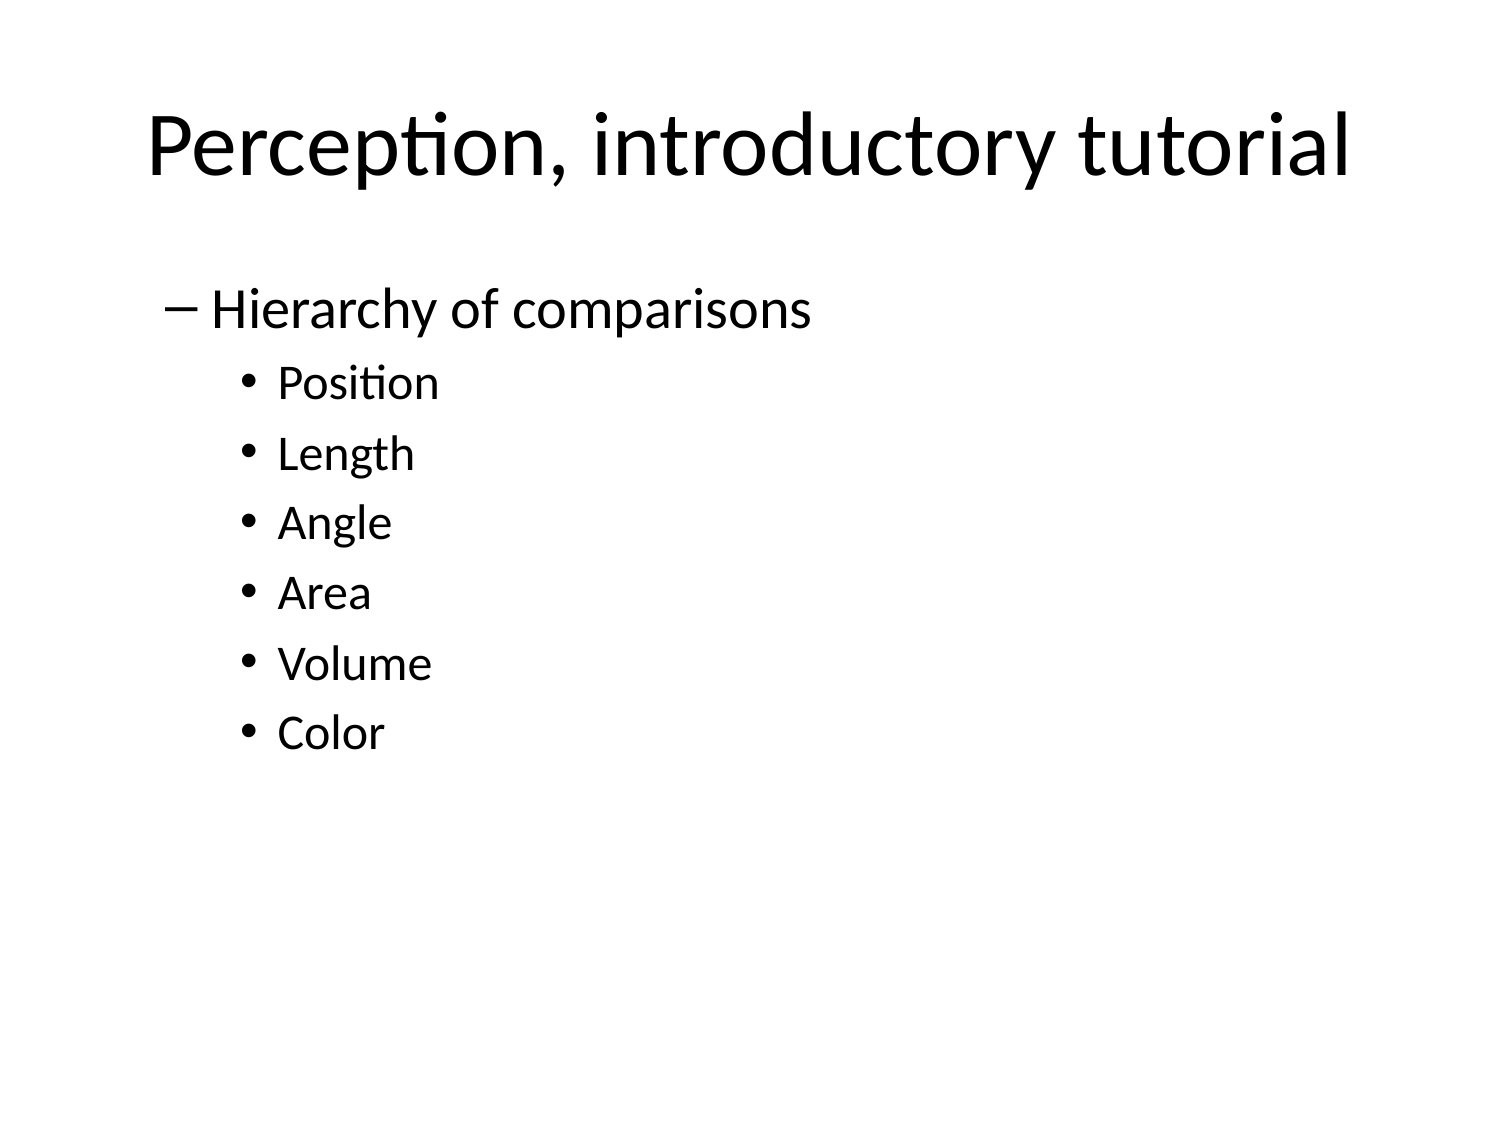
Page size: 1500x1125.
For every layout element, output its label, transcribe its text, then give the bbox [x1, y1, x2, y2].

list Hierarchy of comparisons Position Length Angle Area Volume Color [75, 262, 1425, 1005]
title Perception, introductory tutorial [75, 45, 1425, 233]
